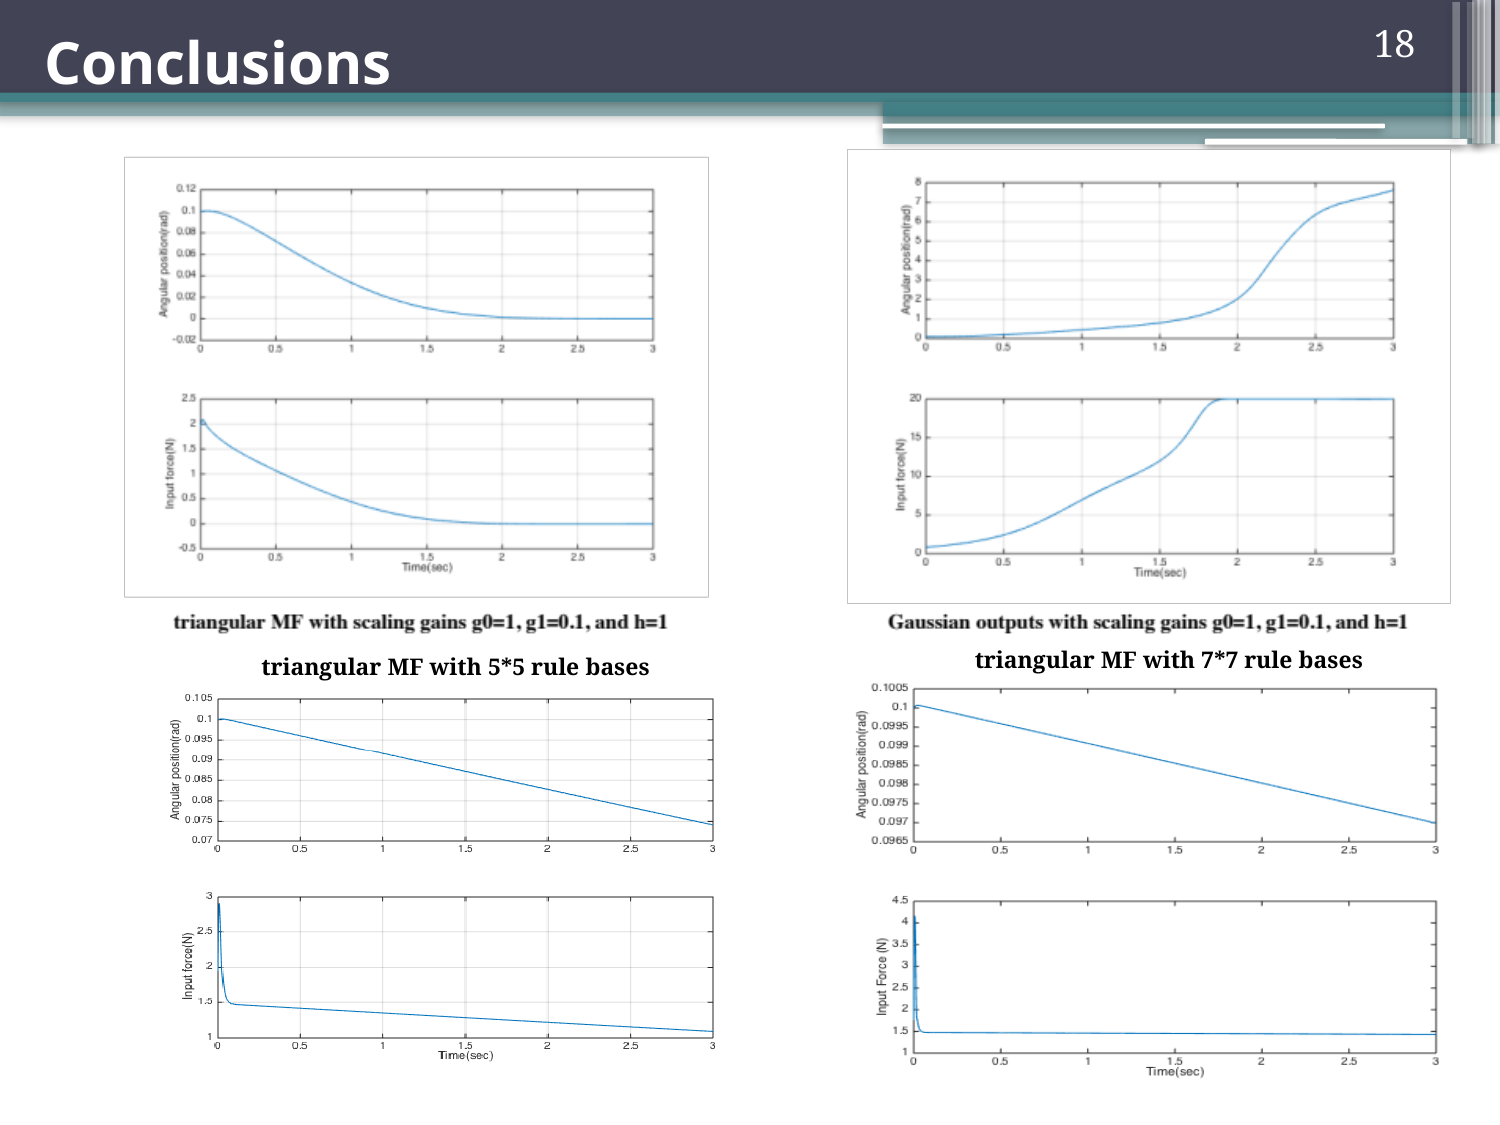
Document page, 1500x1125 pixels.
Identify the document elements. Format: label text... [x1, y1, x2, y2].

text_box triangular MF with 5*5 rule bases [246, 646, 666, 665]
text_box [848, 148, 1500, 637]
picture [826, 656, 1500, 1102]
text_box Conclusions [29, 0, 1500, 123]
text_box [0, 148, 847, 637]
picture [135, 668, 774, 1083]
text_box triangular MF with 7*7 rule bases [959, 646, 1379, 654]
